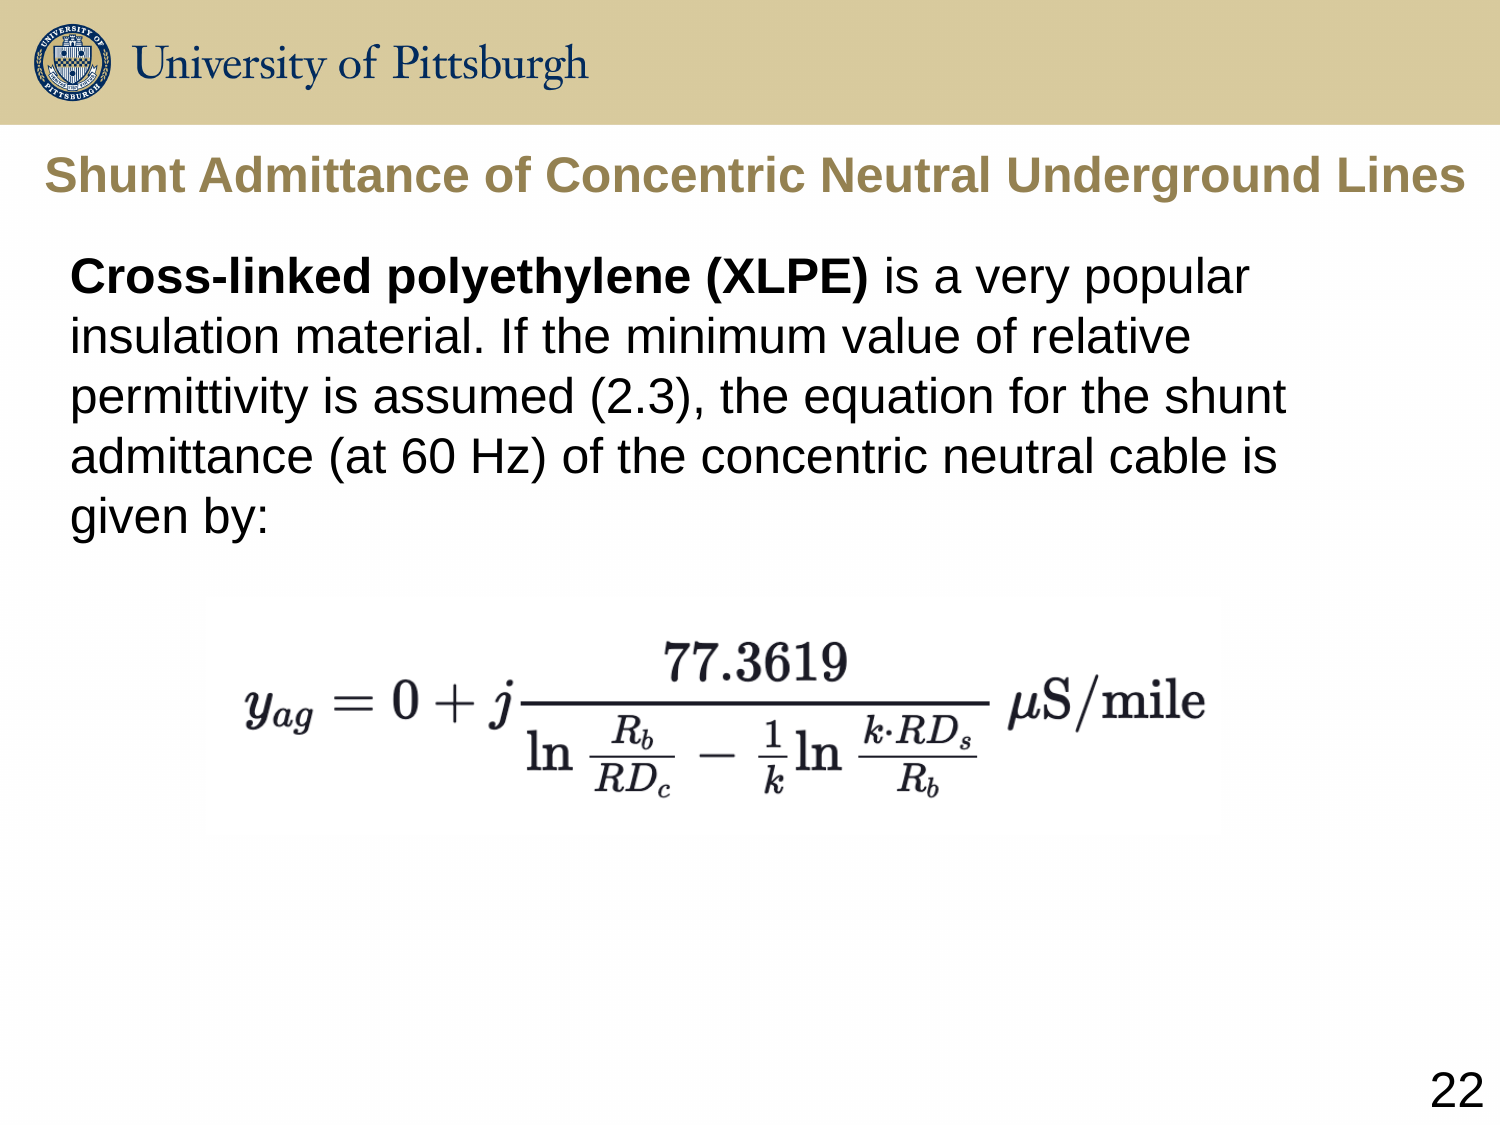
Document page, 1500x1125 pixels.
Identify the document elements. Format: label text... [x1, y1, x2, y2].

title Shunt Admittance of Concentric Neutral Underground Lines [29, 125, 1500, 221]
text_box Cross-linked polyethylene (XLPE) is a very popular insulation material. If the minimum value of relative permittivity is assumed (2.3), the equation for the shunt admittance (at 60 Hz) of the concentric neutral cable is given by: [55, 235, 1418, 551]
picture [0, 1, 1500, 1125]
slide_number 22 [1362, 1050, 1500, 1125]
